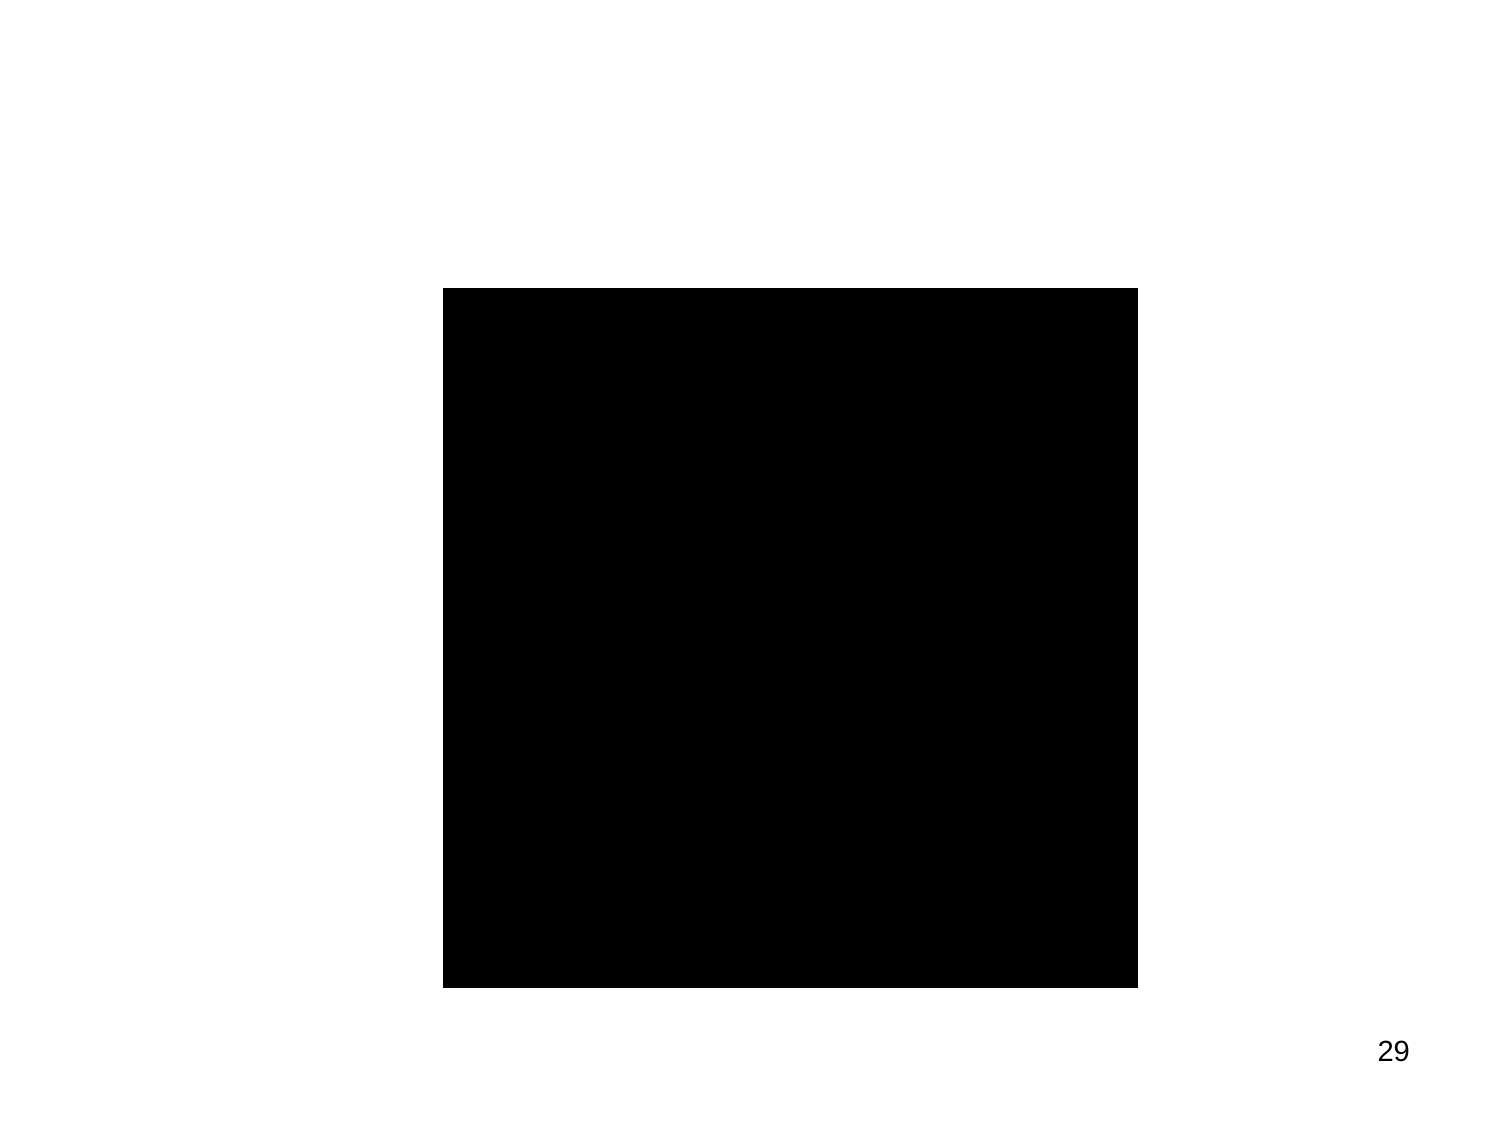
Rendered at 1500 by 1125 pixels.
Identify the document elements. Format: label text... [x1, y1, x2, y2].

picture [443, 288, 1138, 988]
slide_number 29 [1074, 1024, 1426, 1103]
